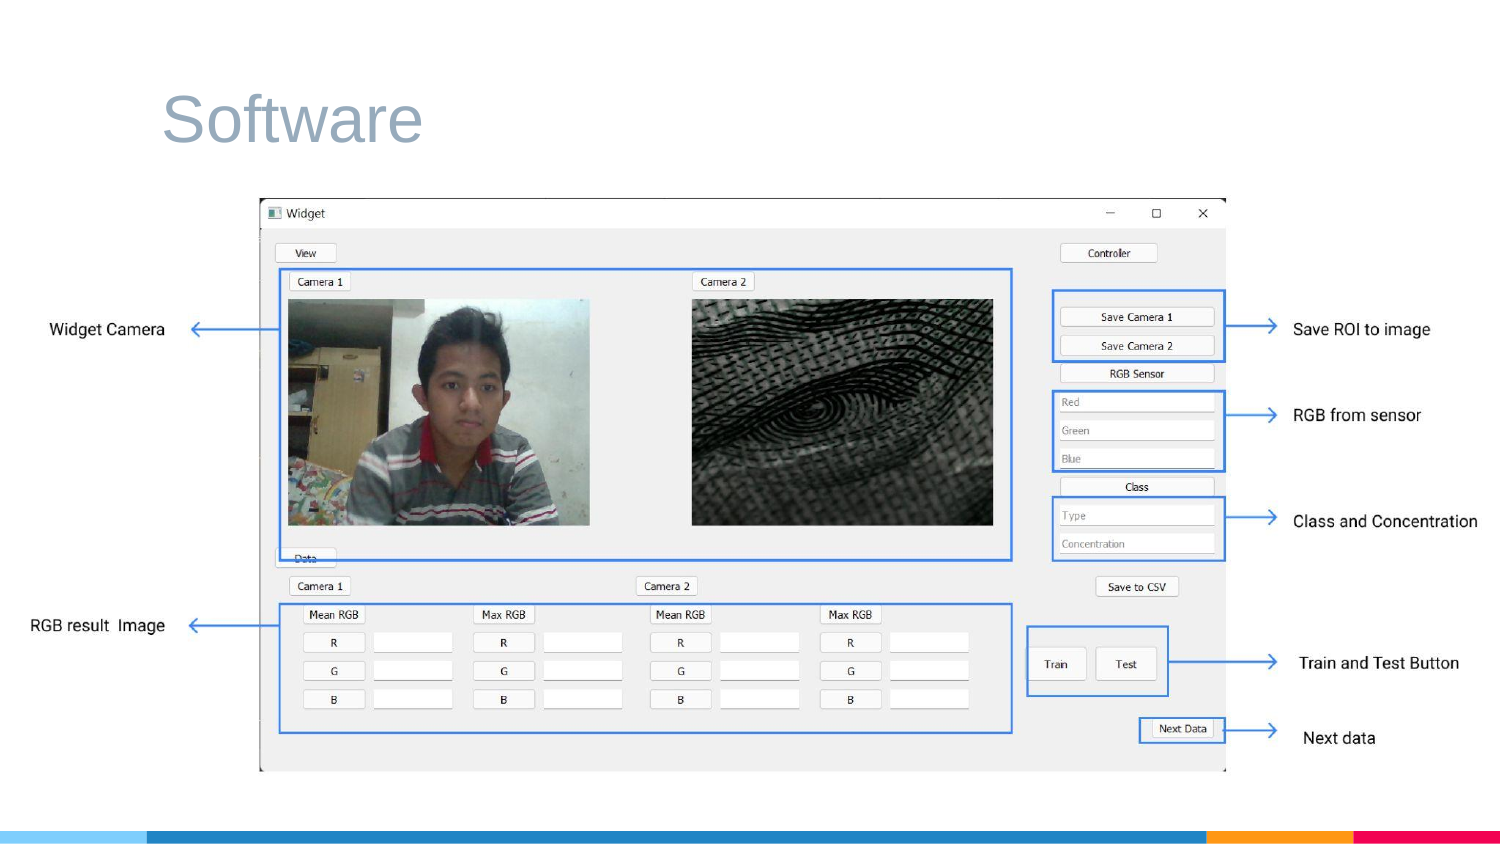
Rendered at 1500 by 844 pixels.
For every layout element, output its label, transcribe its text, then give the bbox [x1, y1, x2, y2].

picture [0, 170, 1500, 832]
title Software [146, 30, 1207, 169]
